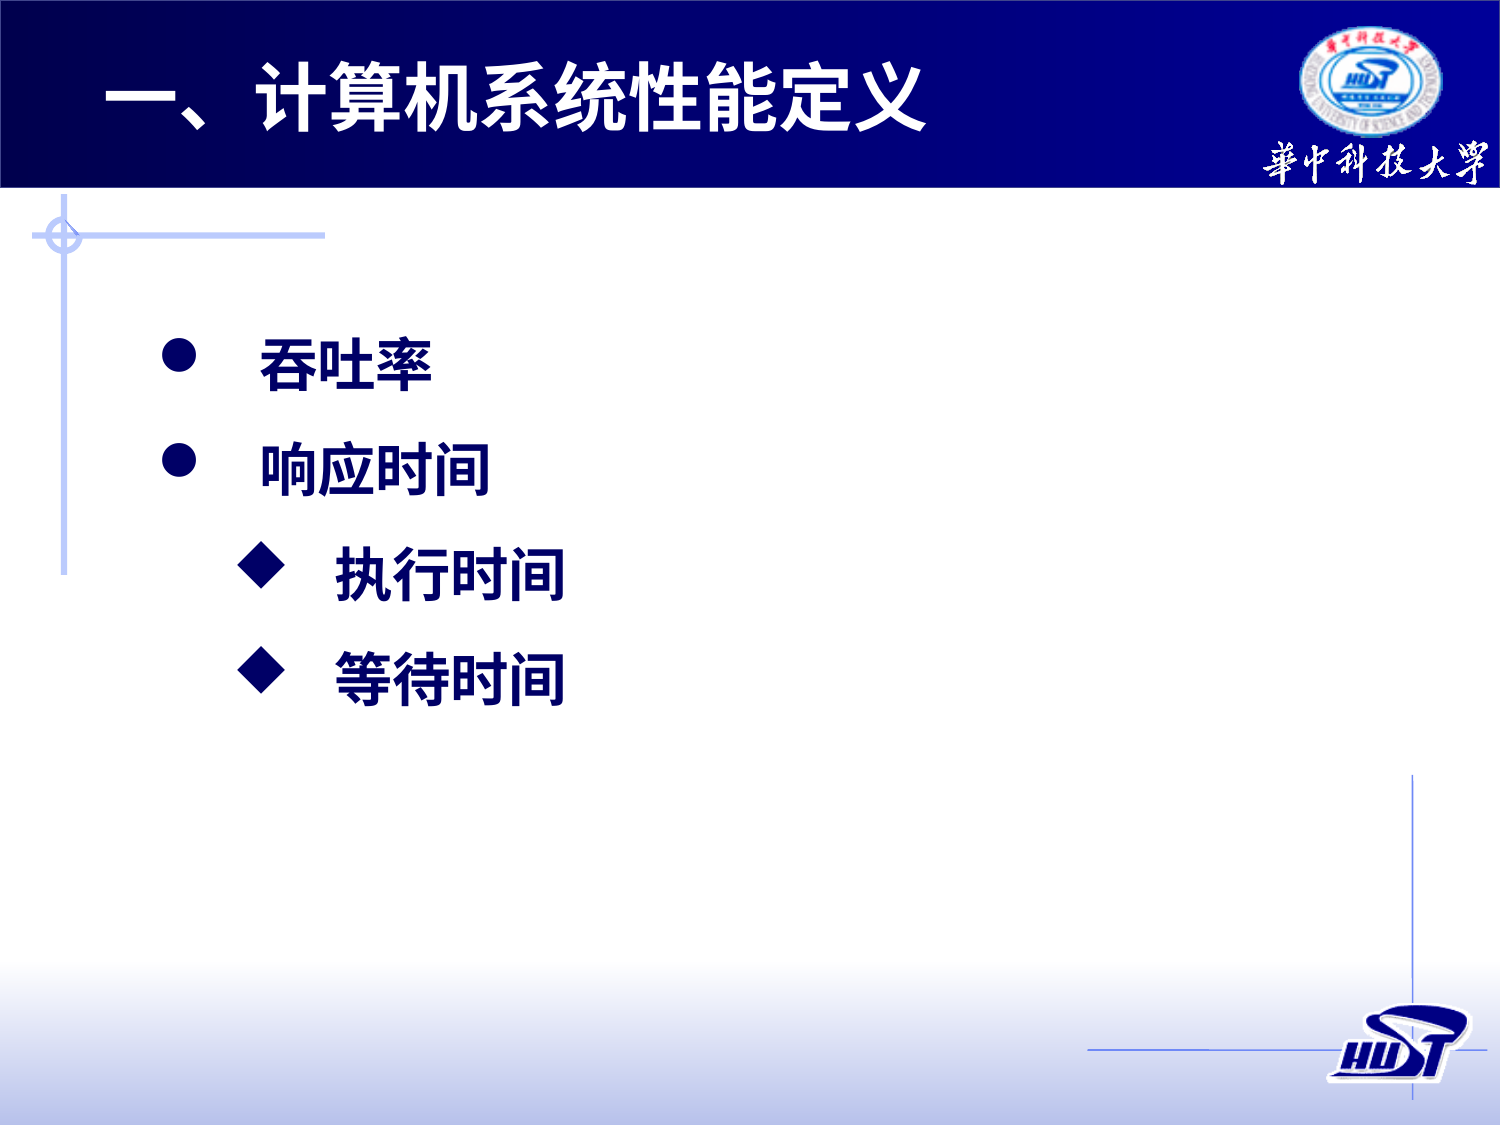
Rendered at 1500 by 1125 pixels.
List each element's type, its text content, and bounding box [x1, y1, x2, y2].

picture [1299, 26, 1443, 138]
text_box 一、计算机系统性能定义 [88, 42, 1282, 148]
text_box 吞吐率 响应时间 执行时间 等待时间 [142, 285, 1336, 818]
picture [1262, 140, 1488, 185]
